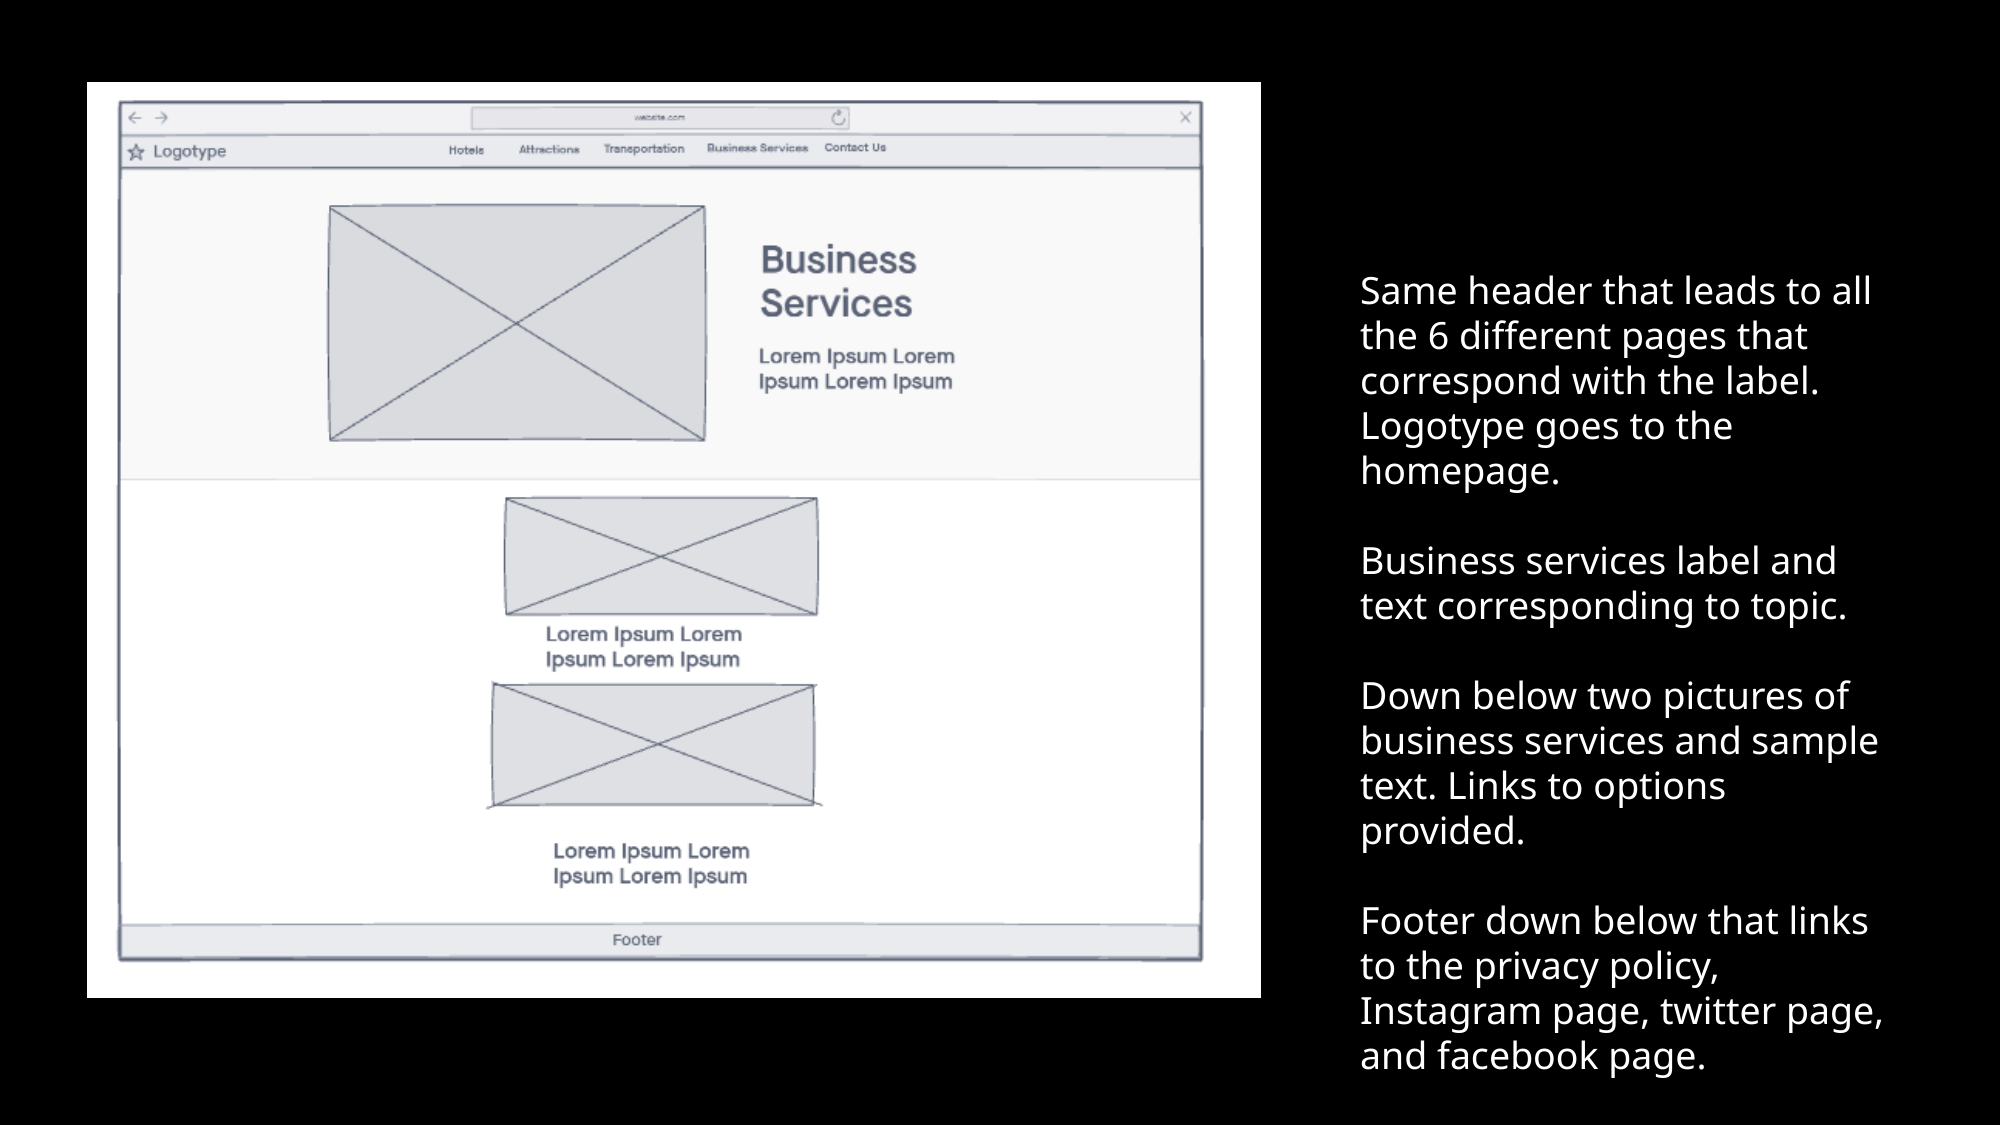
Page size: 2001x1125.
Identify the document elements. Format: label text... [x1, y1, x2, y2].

text_box Same header that leads to all the 6 different pages that correspond with the label. Logotype goes to the homepage. Business services label and text corresponding to topic. Down below two pictures of business services and sample text. Links to options provided. Footer down below that links to the privacy policy, Instagram page, twitter page, and facebook page. [1345, 259, 1908, 1125]
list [87, 82, 1261, 998]
